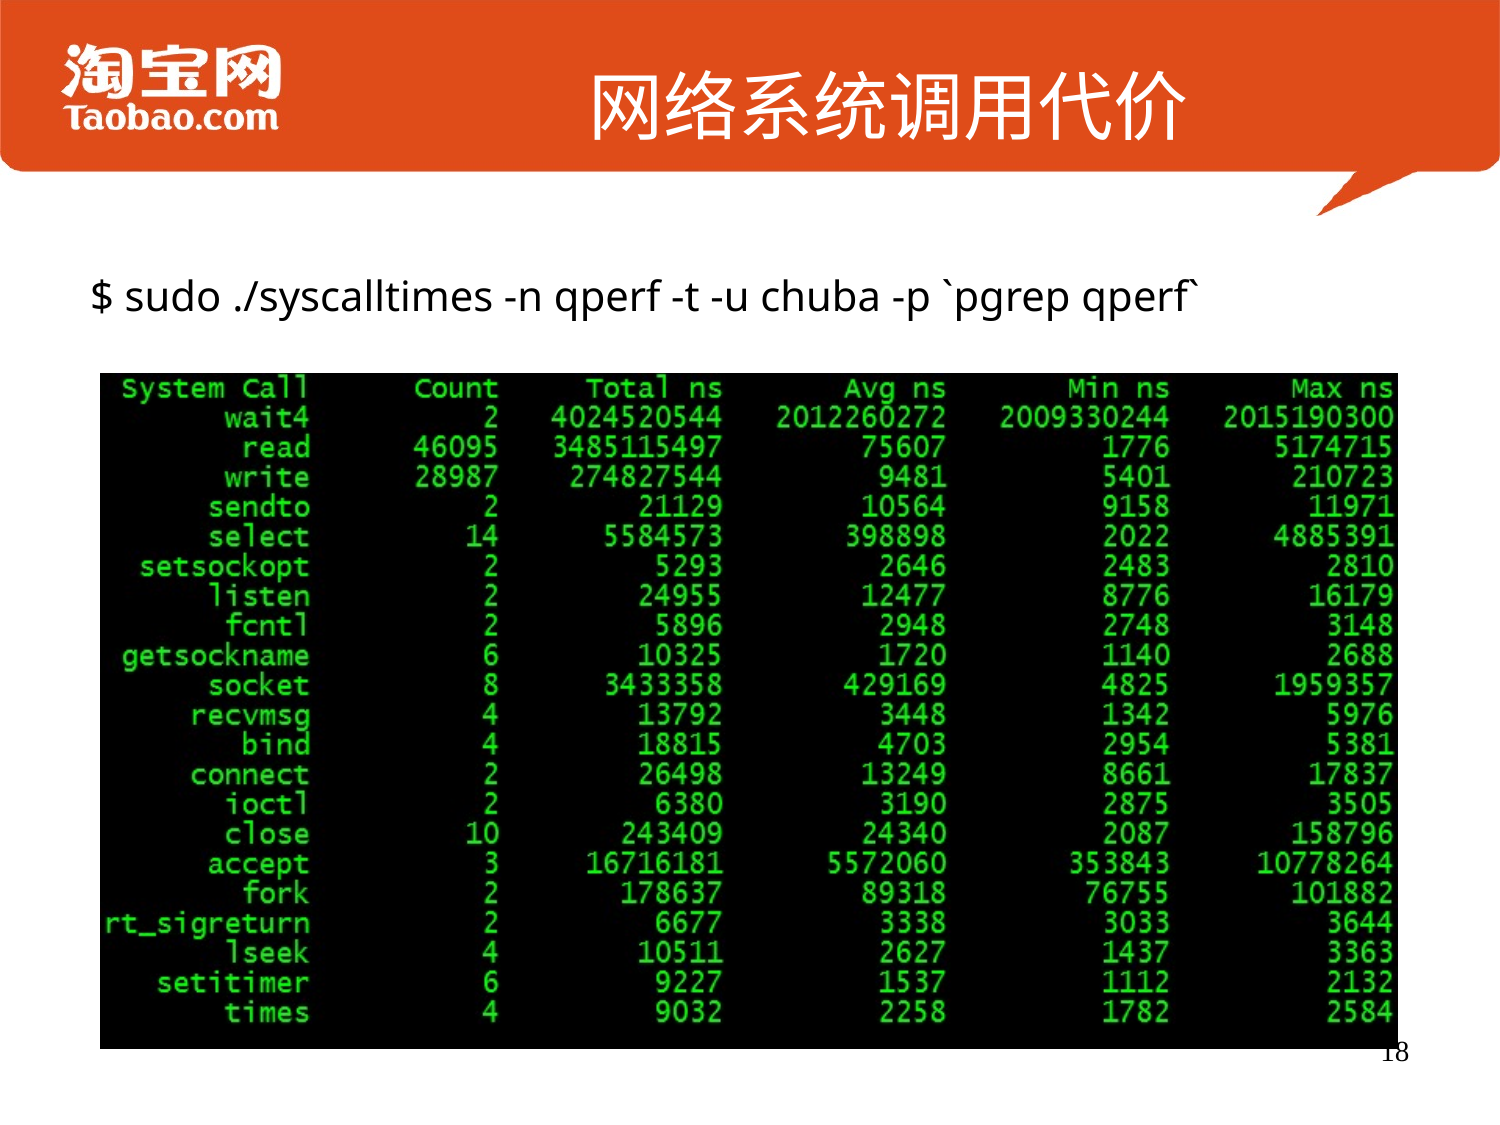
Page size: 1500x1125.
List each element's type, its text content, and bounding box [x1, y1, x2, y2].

picture [0, 0, 1500, 216]
slide_number 18 [1074, 1024, 1426, 1103]
picture [100, 373, 1398, 1049]
list $ sudo ./syscalltimes -n qperf -t -u chuba -p `pgrep qperf` [74, 262, 1426, 1006]
title 网络系统调用代价 [351, 45, 1425, 164]
